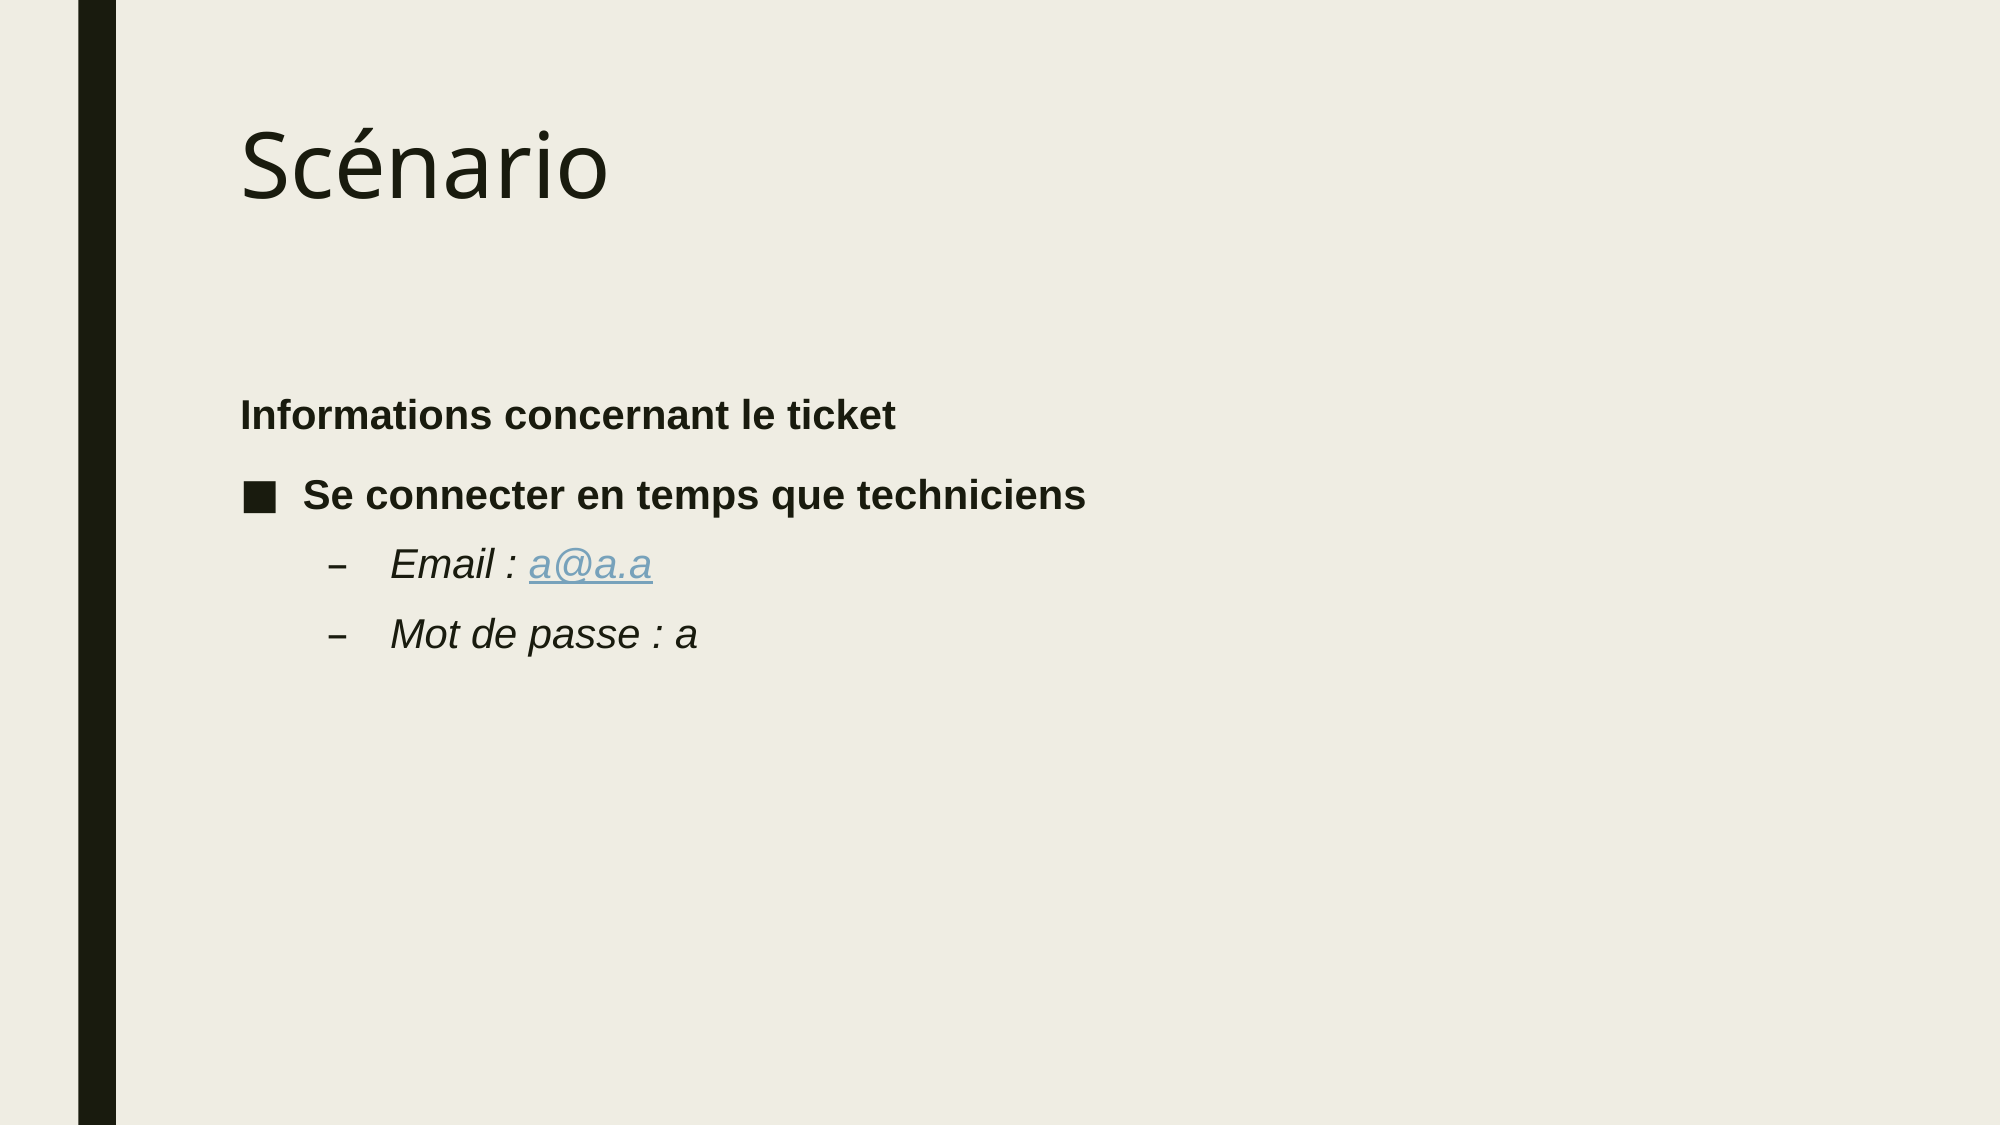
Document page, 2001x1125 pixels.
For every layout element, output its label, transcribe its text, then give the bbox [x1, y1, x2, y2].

list Informations concernant le ticket Se connecter en temps que techniciens Email : a@a.a Mot de passe : a [225, 375, 1800, 1013]
title Scénario [225, 112, 1800, 357]
